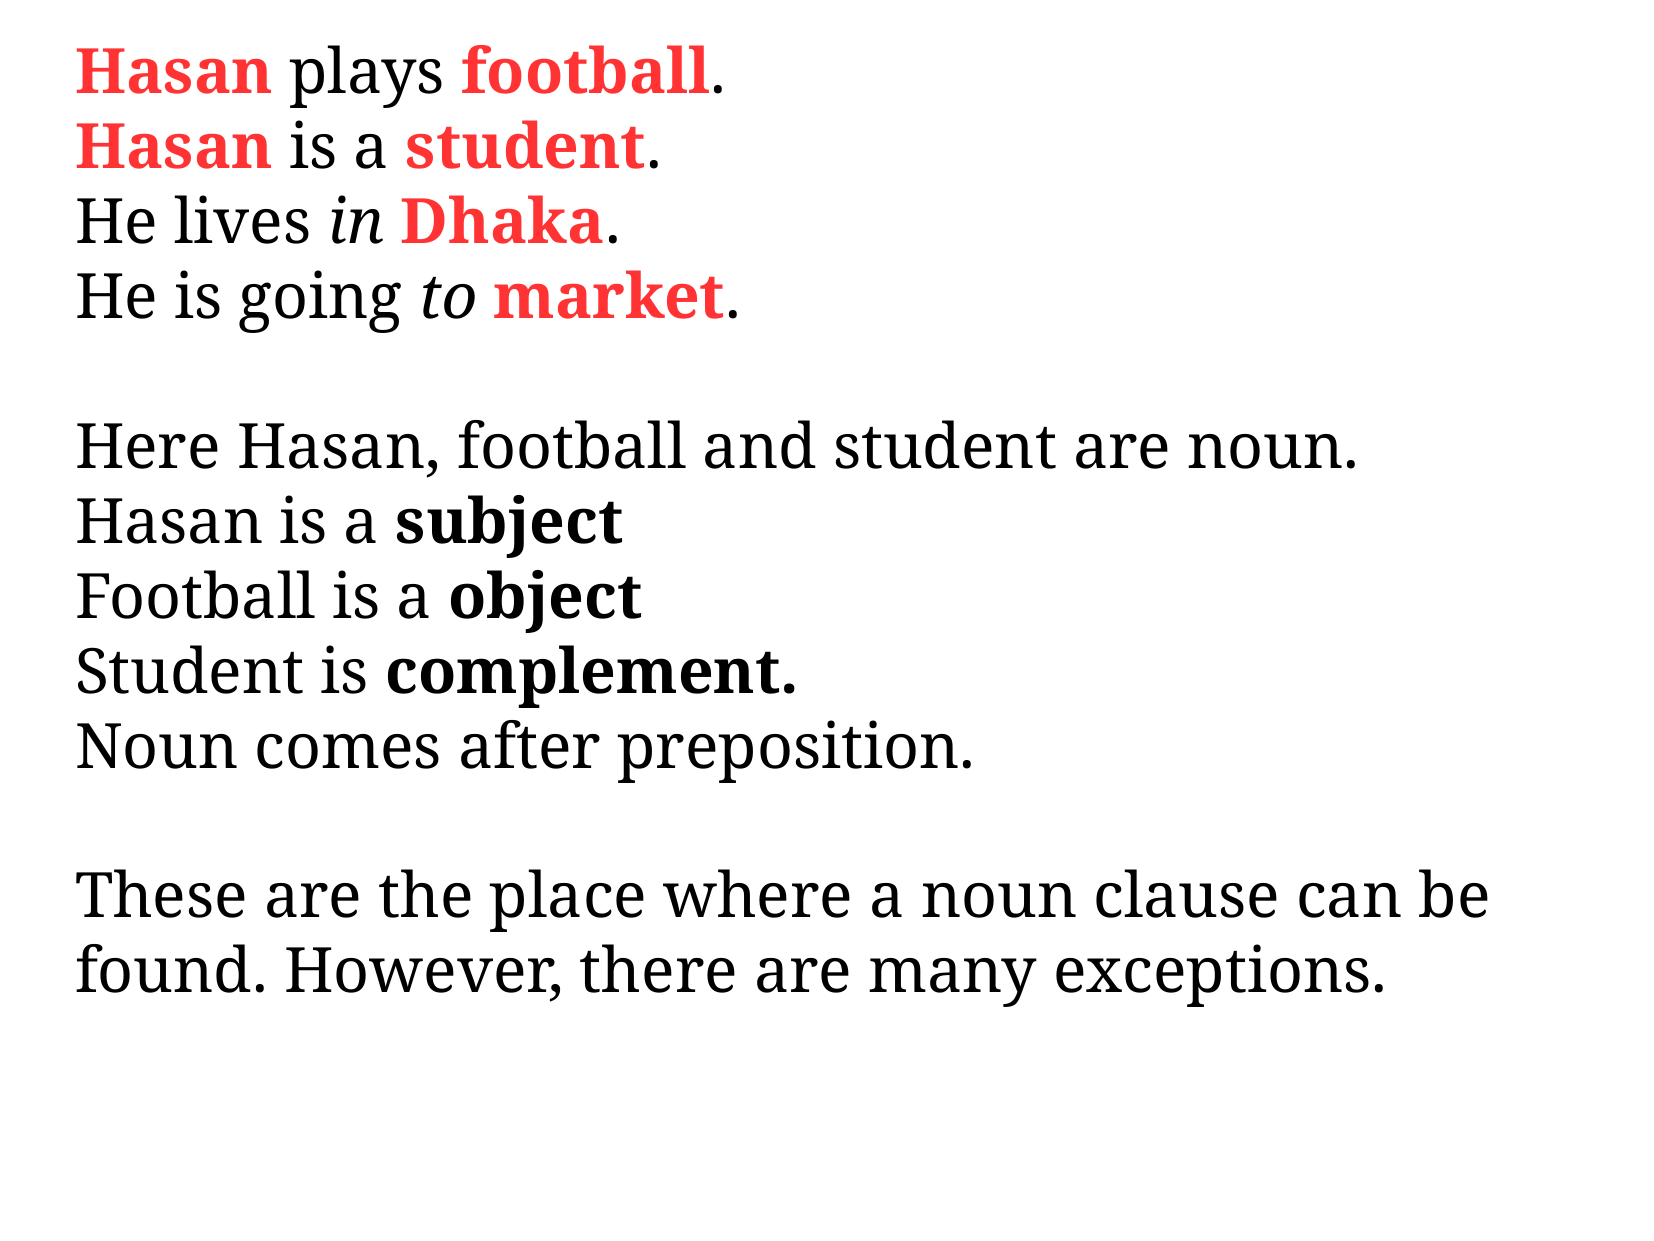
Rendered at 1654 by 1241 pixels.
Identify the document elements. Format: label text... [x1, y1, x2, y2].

text_box Hasan plays football. Hasan is a student. He lives in Dhaka. He is going to market. Here Hasan, football and student are noun. Hasan is a subject Football is a object Student is complement. Noun comes after preposition. These are the place where a noun clause can be found. However, there are many exceptions. [74, 29, 1559, 1140]
text_box [74, 195, 1563, 1215]
